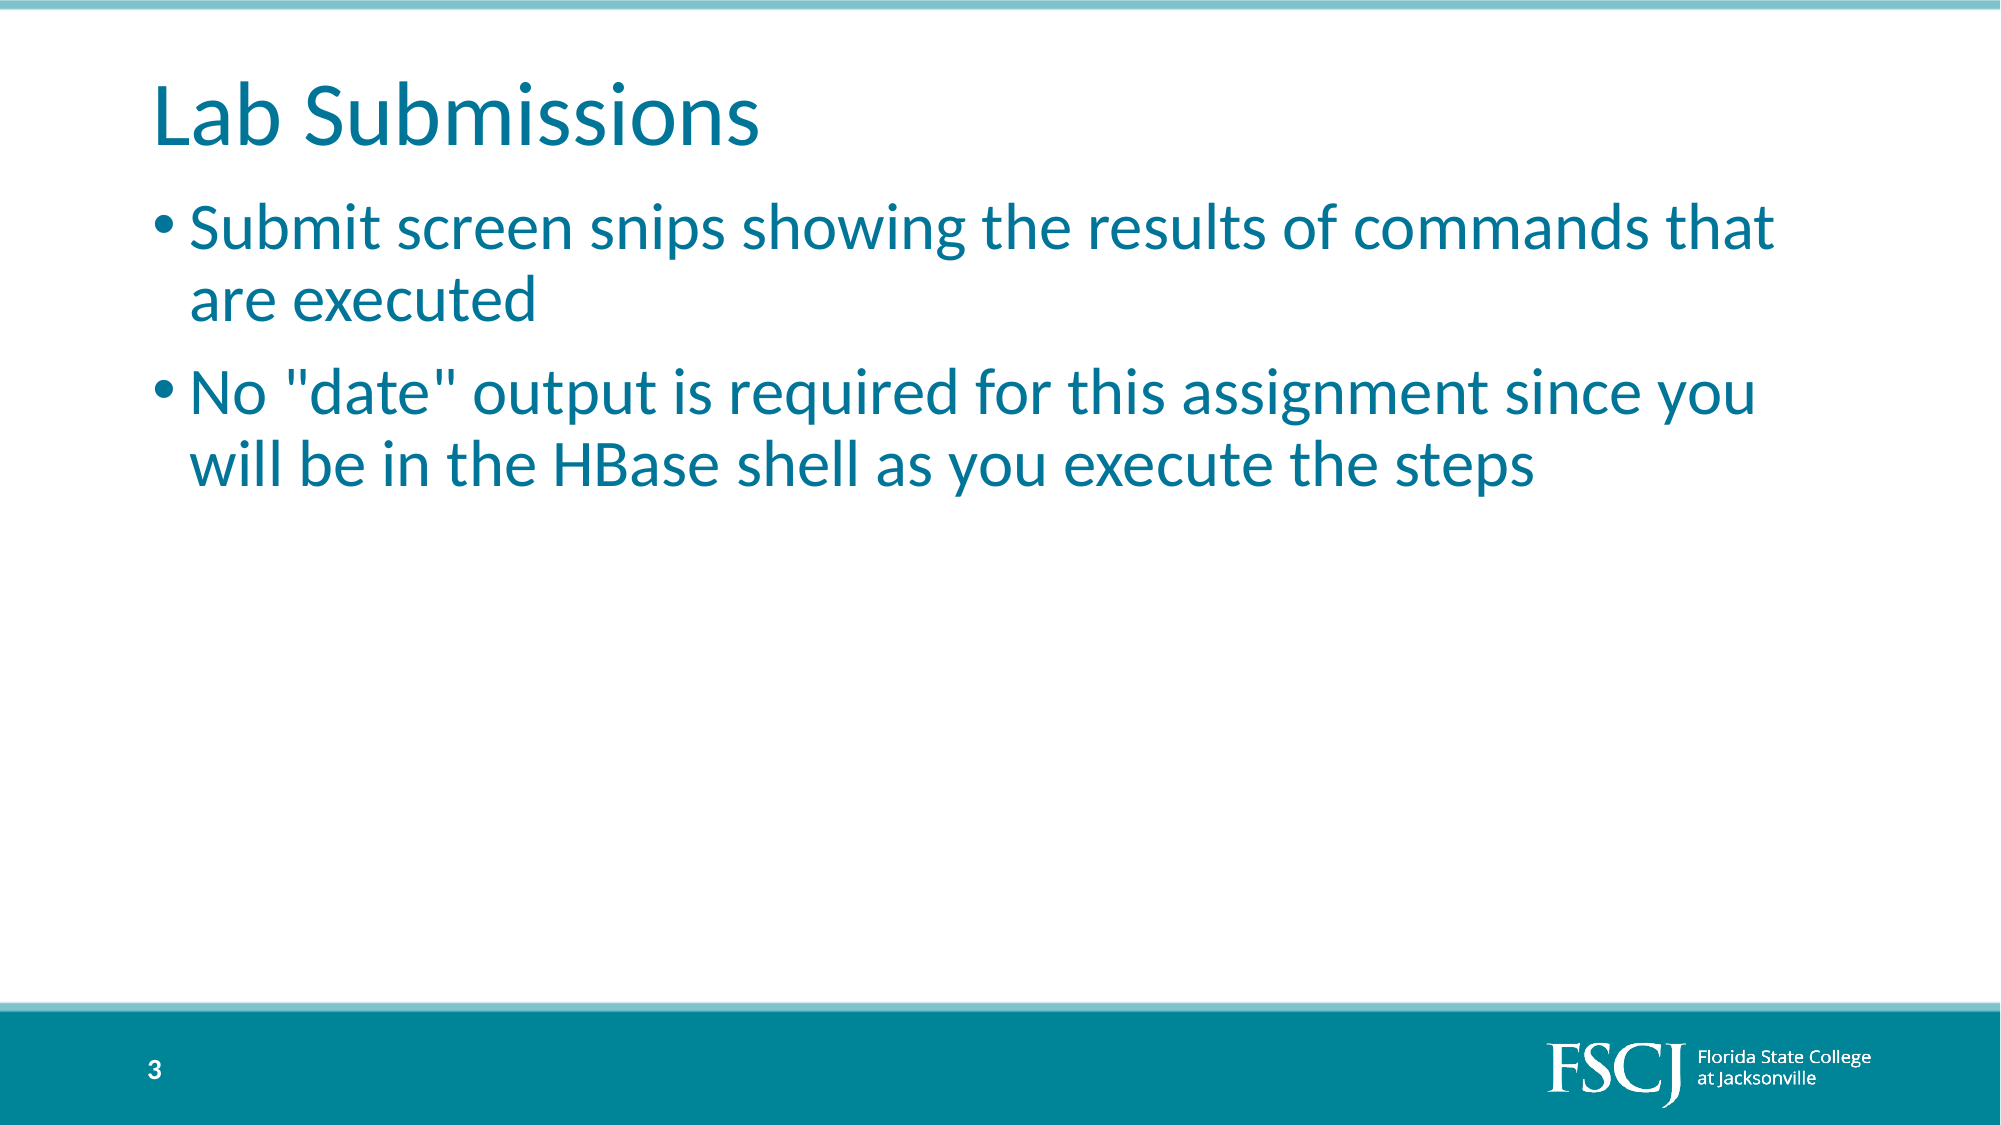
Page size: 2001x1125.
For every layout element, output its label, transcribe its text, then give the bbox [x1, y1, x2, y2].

title Lab Submissions [137, 47, 1863, 184]
list Submit screen snips showing the results of commands that are executed No "date" output is required for this assignment since you will be in the HBase shell as you execute the steps [137, 184, 1863, 986]
picture [0, 0, 2001, 1125]
